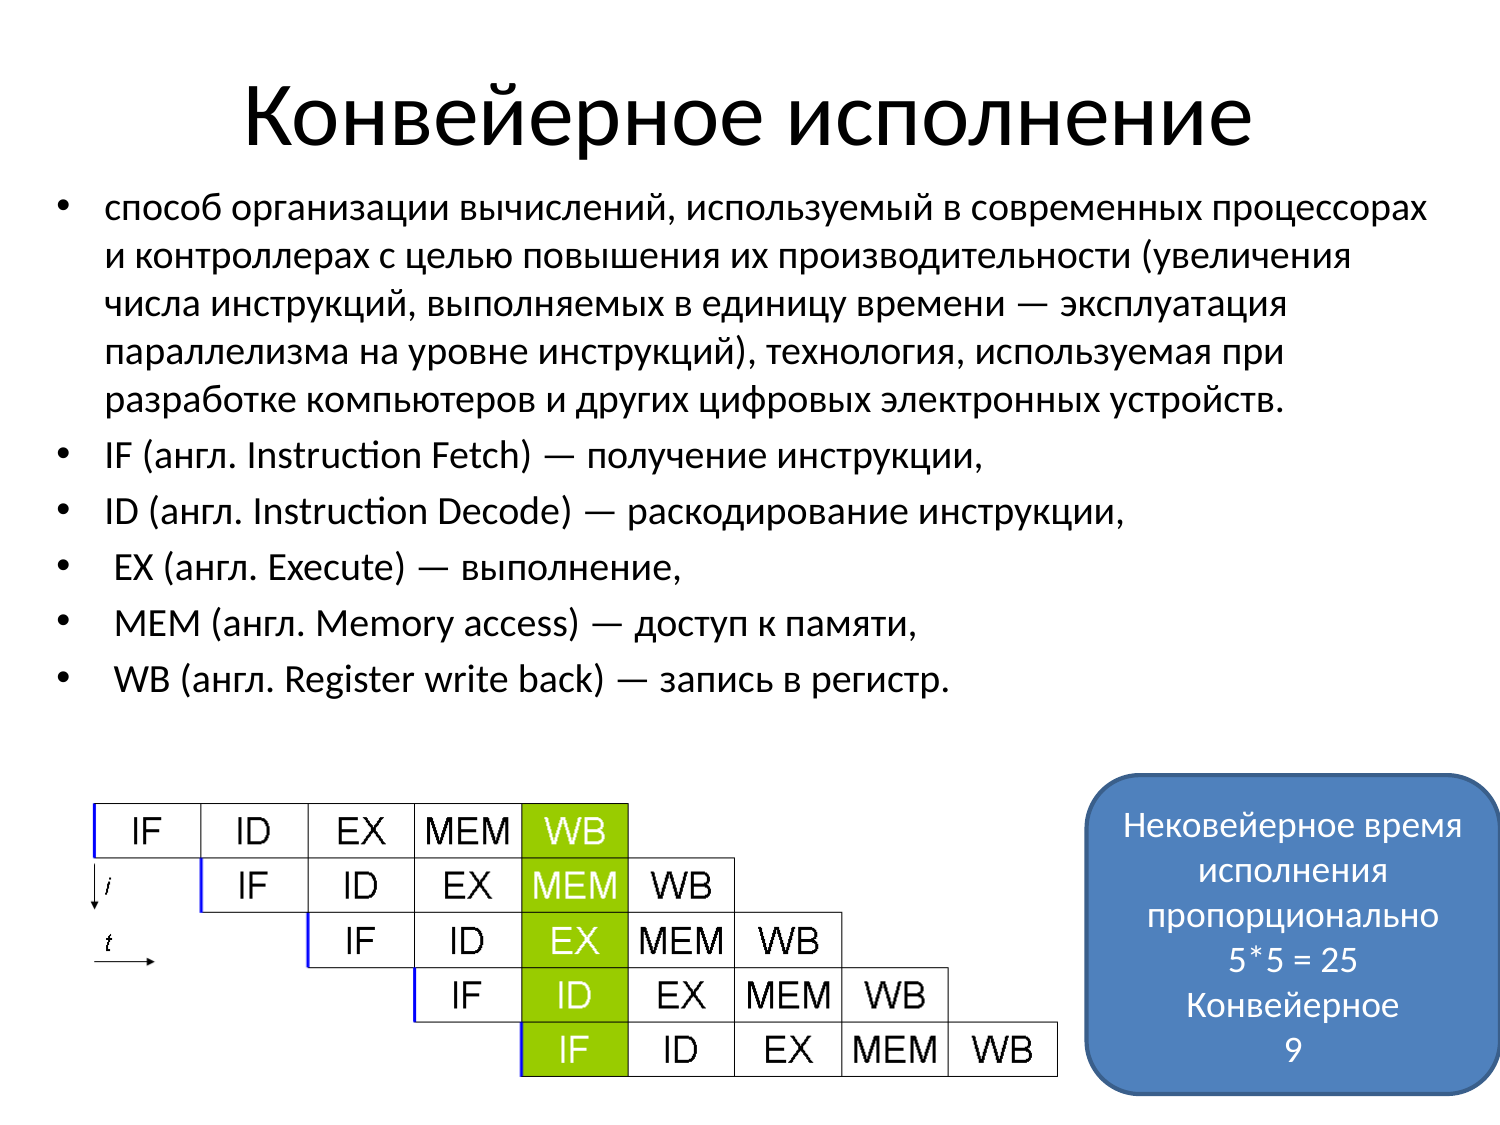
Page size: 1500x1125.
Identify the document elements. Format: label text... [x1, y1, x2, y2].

list способ организации вычислений, используемый в современных процессорах и контроллерах с целью повышения их производительности (увеличения числа инструкций, выполняемых в единицу времени — эксплуатация параллелизма на уровне инструкций), технология, используемая при разработке компьютеров и других цифровых электронных устройств. IF (англ. Instruction Fetch) — получение инструкции, ID (англ. Instruction Decode) — раскодирование инструкции, EX (англ. Execute) — выполнение, MEM (англ. Memory access) — доступ к памяти, WB (англ. Register write back) — запись в регистр. [41, 172, 1459, 740]
slide_number 3 [1074, 1042, 1425, 1103]
title Конвейерное исполнение [75, 45, 1424, 172]
text_box Нековейерное время исполнения пропорционально 5*5 = 25 Конвейерное 9 [1084, 773, 1500, 1097]
picture [88, 798, 1064, 1082]
